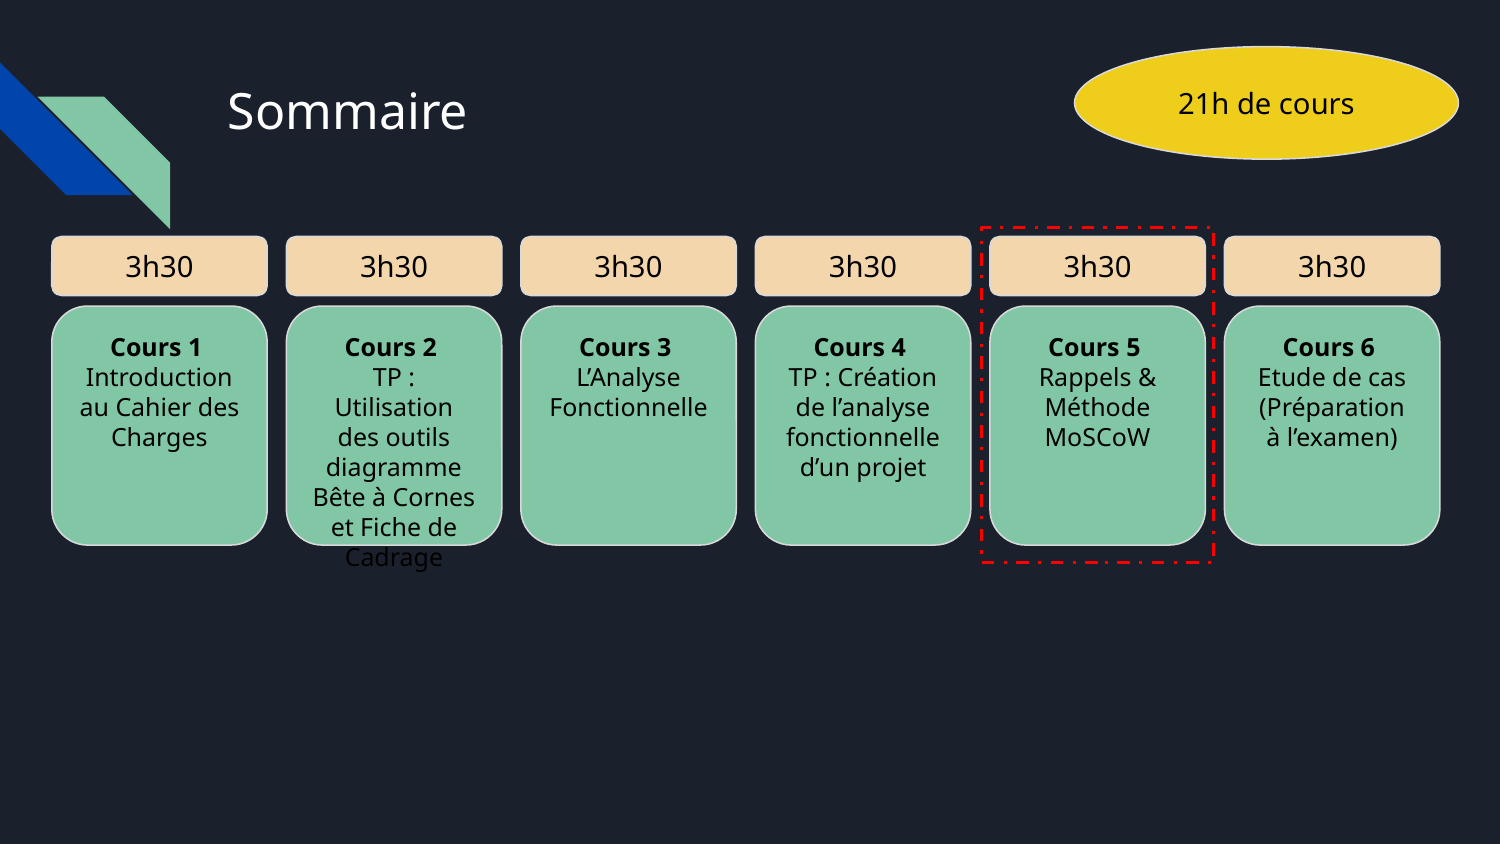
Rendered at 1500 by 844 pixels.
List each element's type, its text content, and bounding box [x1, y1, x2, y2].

text_box Cours 2 TP : Utilisation des outils diagramme Bête à Cornes et Fiche de Cadrage [286, 306, 502, 546]
text_box 21h de cours [1074, 46, 1459, 160]
text_box Cours 3 L’Analyse Fonctionnelle [520, 306, 737, 546]
text_box 3h30 [286, 236, 502, 296]
title Sommaire [212, 64, 605, 160]
text_box Cours 6 Etude de cas (Préparation à l’examen) [1224, 306, 1440, 546]
text_box [981, 227, 1214, 563]
text_box Cours 1 Introduction au Cahier des Charges [51, 306, 268, 546]
text_box Cours 4 TP : Création de l’analyse fonctionnelle d’un projet [755, 306, 971, 546]
text_box 3h30 [755, 236, 971, 296]
text_box 3h30 [1224, 236, 1440, 296]
text_box 3h30 [51, 236, 268, 296]
text_box 3h30 [520, 236, 737, 296]
